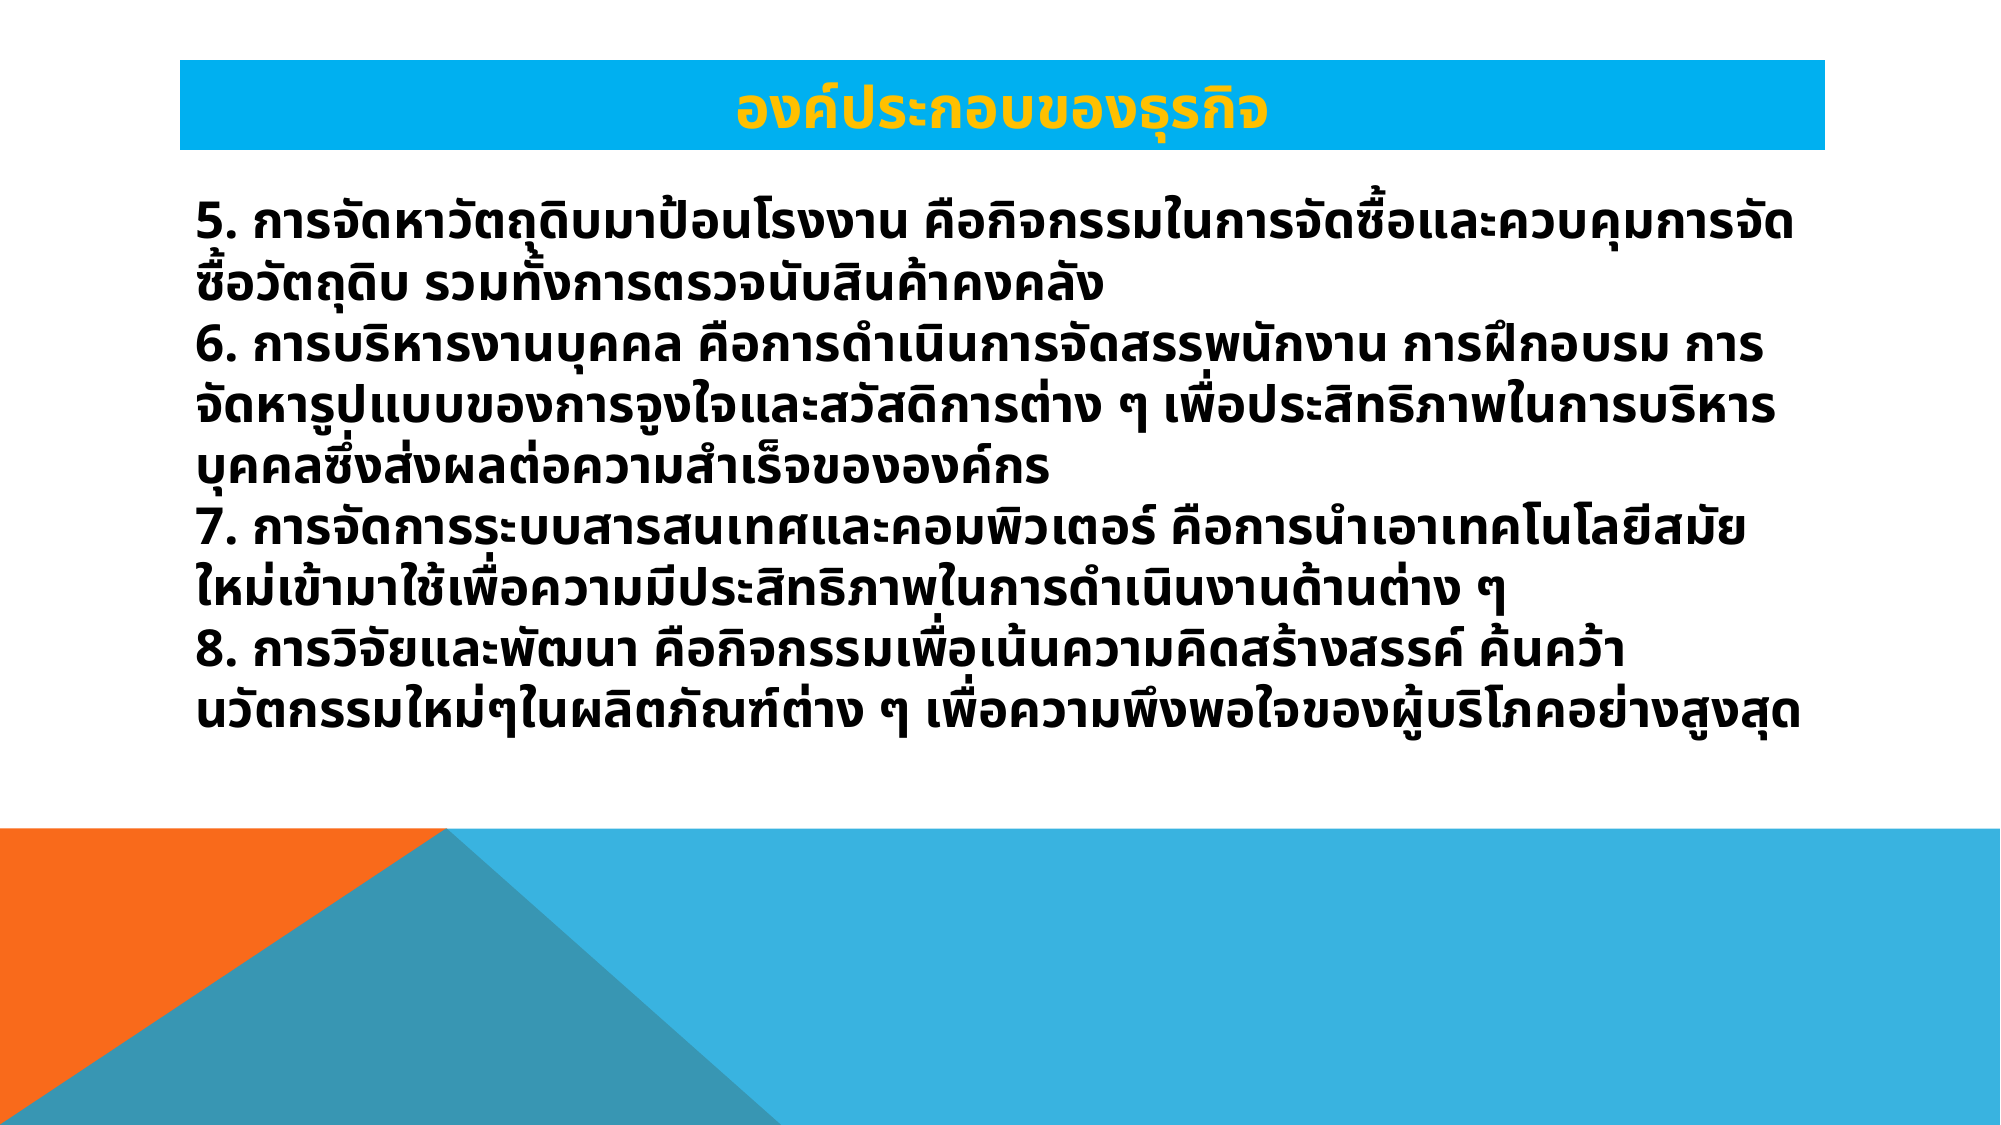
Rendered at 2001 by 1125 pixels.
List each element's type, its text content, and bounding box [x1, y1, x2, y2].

title องค์ประกอบของธุรกิจ [180, 60, 1825, 150]
list 5. การจัดหาวัตถุดิบมาป้อนโรงงาน คือกิจกรรมในการจัดซื้อและควบคุมการจัดซื้อวัตถุดิบ รวมทั้งการตรวจนับสินค้าคงคลัง 6. การบริหารงานบุคคล คือการดำเนินการจัดสรรพนักงาน การฝึกอบรม การจัดหารูปแบบของการจูงใจและสวัสดิการต่าง ๆ เพื่อประสิทธิภาพในการบริหารบุคคลซึ่งส่งผลต่อความสำเร็จขององค์กร 7. การจัดการระบบสารสนเทศและคอมพิวเตอร์ คือการนำเอาเทคโนโลยีสมัยใหม่เข้ามาใช้เพื่อความมีประสิทธิภาพในการดำเนินงานด้านต่าง ๆ 8. การวิจัยและพัฒนา คือกิจกรรมเพื่อเน้นความคิดสร้างสรรค์ ค้นคว้านวัตกรรมใหม่ๆในผลิตภัณฑ์ต่าง ๆ เพื่อความพึงพอใจของผู้บริโภคอย่างสูงสุด [180, 180, 1825, 768]
